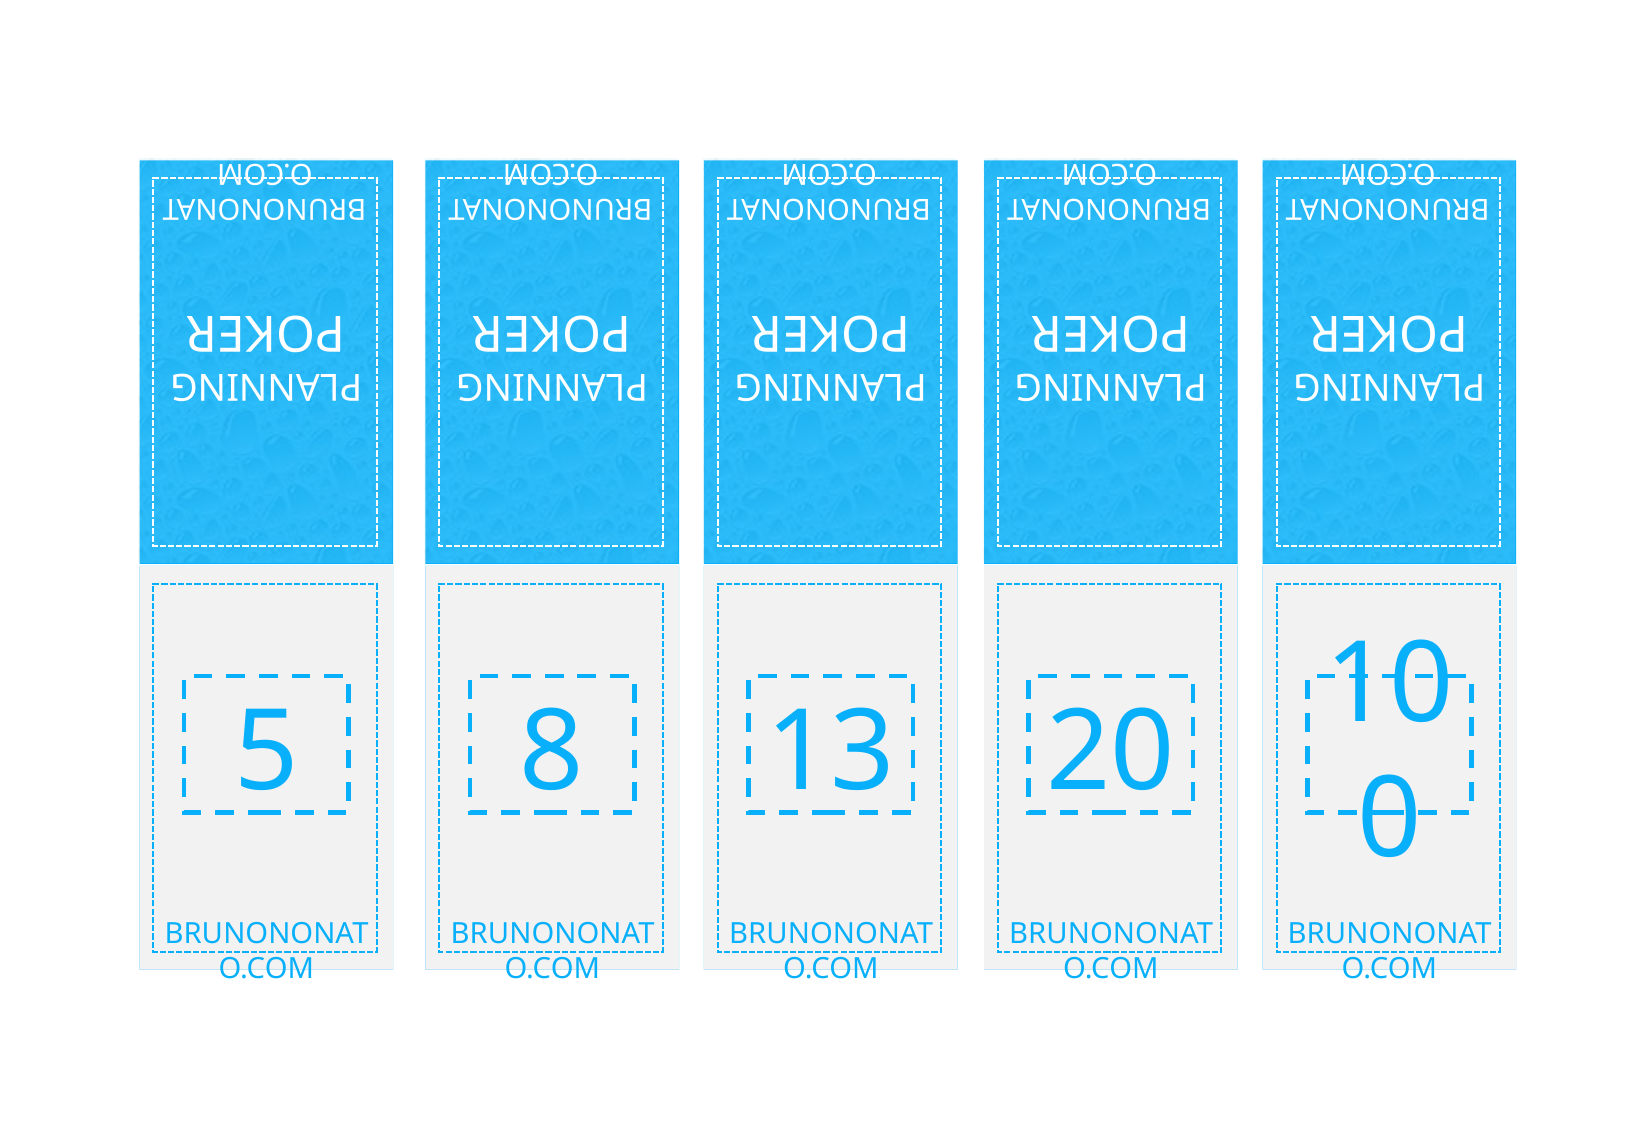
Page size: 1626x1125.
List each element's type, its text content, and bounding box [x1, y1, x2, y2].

text_box [717, 583, 942, 907]
text_box [702, 237, 958, 563]
text_box [152, 583, 378, 907]
text_box BRUNONONATO.COM [984, 907, 1238, 992]
text_box [377, 158, 393, 299]
text_box [717, 420, 942, 547]
text_box BRUNONONATO.COM [137, 151, 392, 237]
text_box [424, 237, 679, 563]
text_box [424, 565, 680, 971]
text_box [997, 237, 1222, 299]
text_box BRUNONONATO.COM [139, 907, 394, 992]
text_box [997, 420, 1222, 547]
text_box 20 [1028, 675, 1194, 814]
text_box 13 [748, 675, 914, 814]
text_box PLANNING POKER [1262, 299, 1517, 420]
text_box [982, 237, 1238, 563]
text_box [438, 237, 664, 299]
text_box [1276, 583, 1501, 907]
text_box [663, 158, 679, 299]
text_box [983, 565, 1239, 971]
text_box [717, 237, 942, 299]
text_box [438, 420, 664, 547]
text_box PLANNING POKER [704, 299, 958, 420]
text_box [139, 565, 394, 907]
text_box [1276, 237, 1501, 299]
text_box PLANNING POKER [139, 299, 394, 420]
text_box 5 [183, 675, 350, 814]
text_box PLANNING POKER [984, 299, 1238, 420]
text_box [152, 237, 378, 299]
text_box BRUNONONATO.COM [982, 151, 1237, 237]
text_box [1222, 158, 1238, 299]
text_box BRUNONONATO.COM [425, 907, 680, 992]
text_box [138, 237, 393, 563]
text_box 8 [469, 675, 635, 814]
text_box PLANNING POKER [425, 299, 680, 420]
text_box BRUNONONATO.COM [1261, 151, 1515, 237]
text_box [438, 583, 664, 907]
text_box [703, 565, 959, 971]
text_box [1276, 420, 1501, 547]
text_box [1500, 158, 1516, 299]
text_box BRUNONONATO.COM [702, 151, 956, 237]
text_box BRUNONONATO.COM [703, 907, 958, 992]
text_box BRUNONONATO.COM [1262, 907, 1517, 992]
text_box BRUNONONATO.COM [423, 151, 678, 237]
text_box [1262, 565, 1517, 907]
text_box [997, 583, 1222, 907]
text_box [152, 420, 378, 547]
text_box [1261, 237, 1516, 563]
text_box 100 [1306, 675, 1473, 814]
text_box [942, 158, 958, 299]
